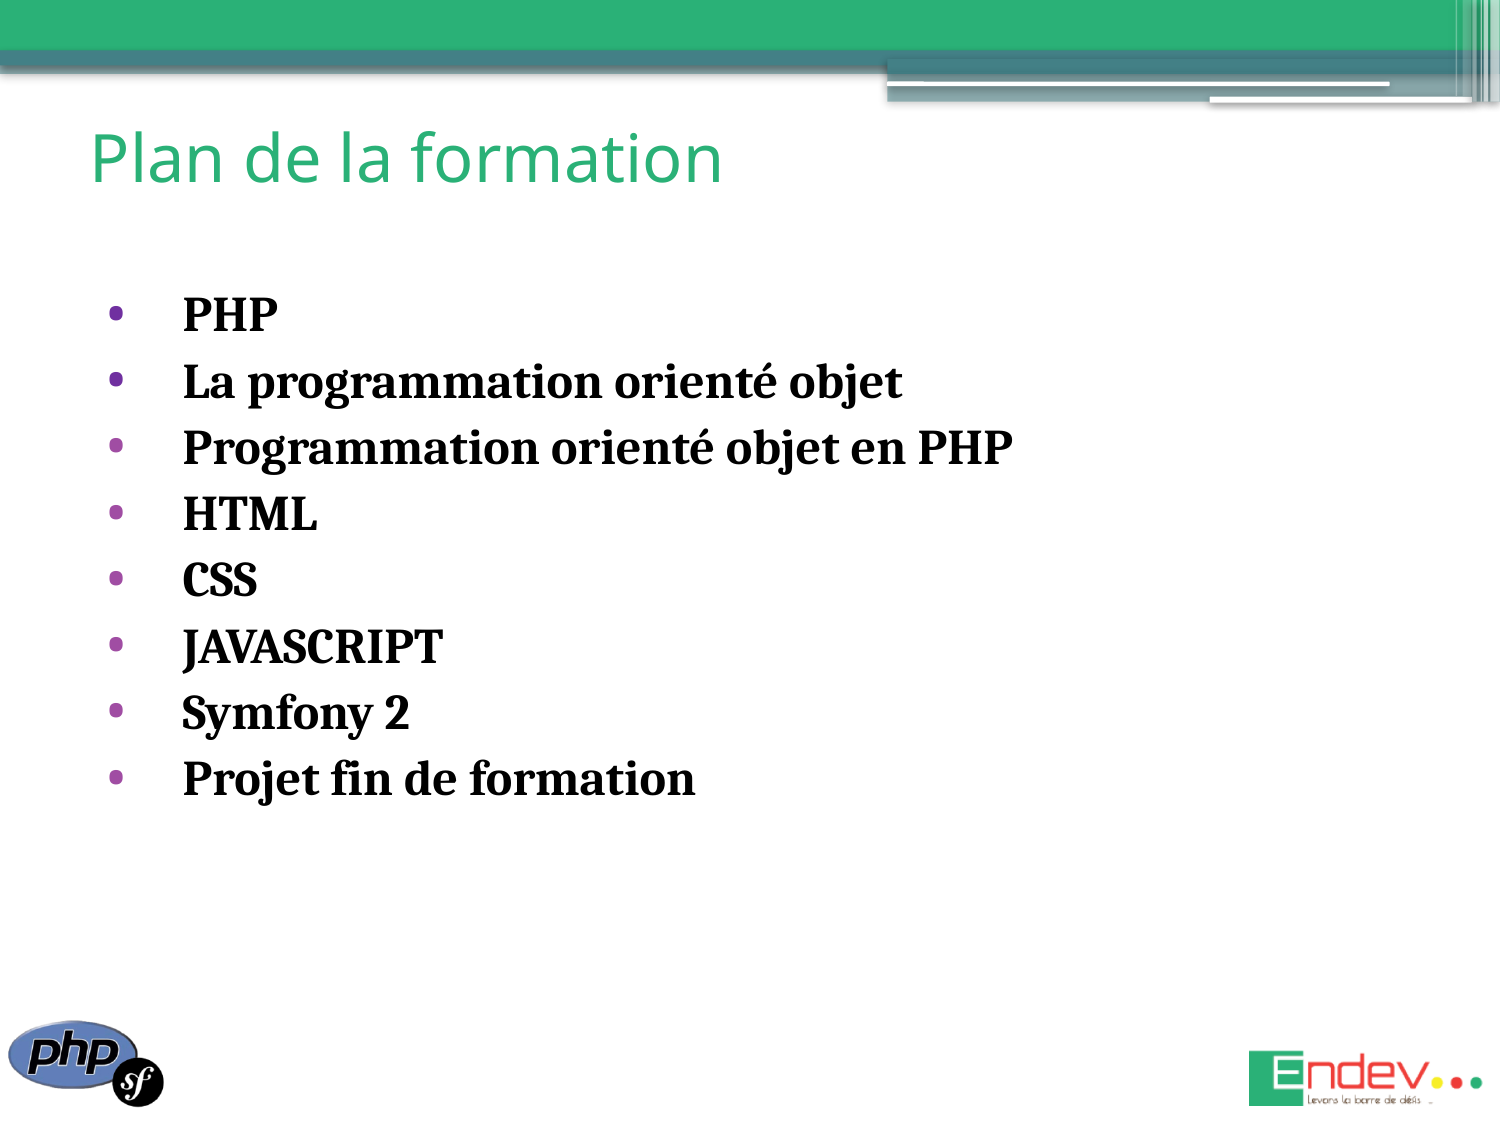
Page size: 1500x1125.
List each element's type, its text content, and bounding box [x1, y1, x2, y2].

title Plan de la formation [75, 68, 1425, 208]
list PHP La programmation orienté objet Programmation orienté objet en PHP HTML CSS JAVASCRIPT Symfony 2 Projet fin de formation [75, 208, 1425, 951]
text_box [5, 1011, 1483, 1119]
